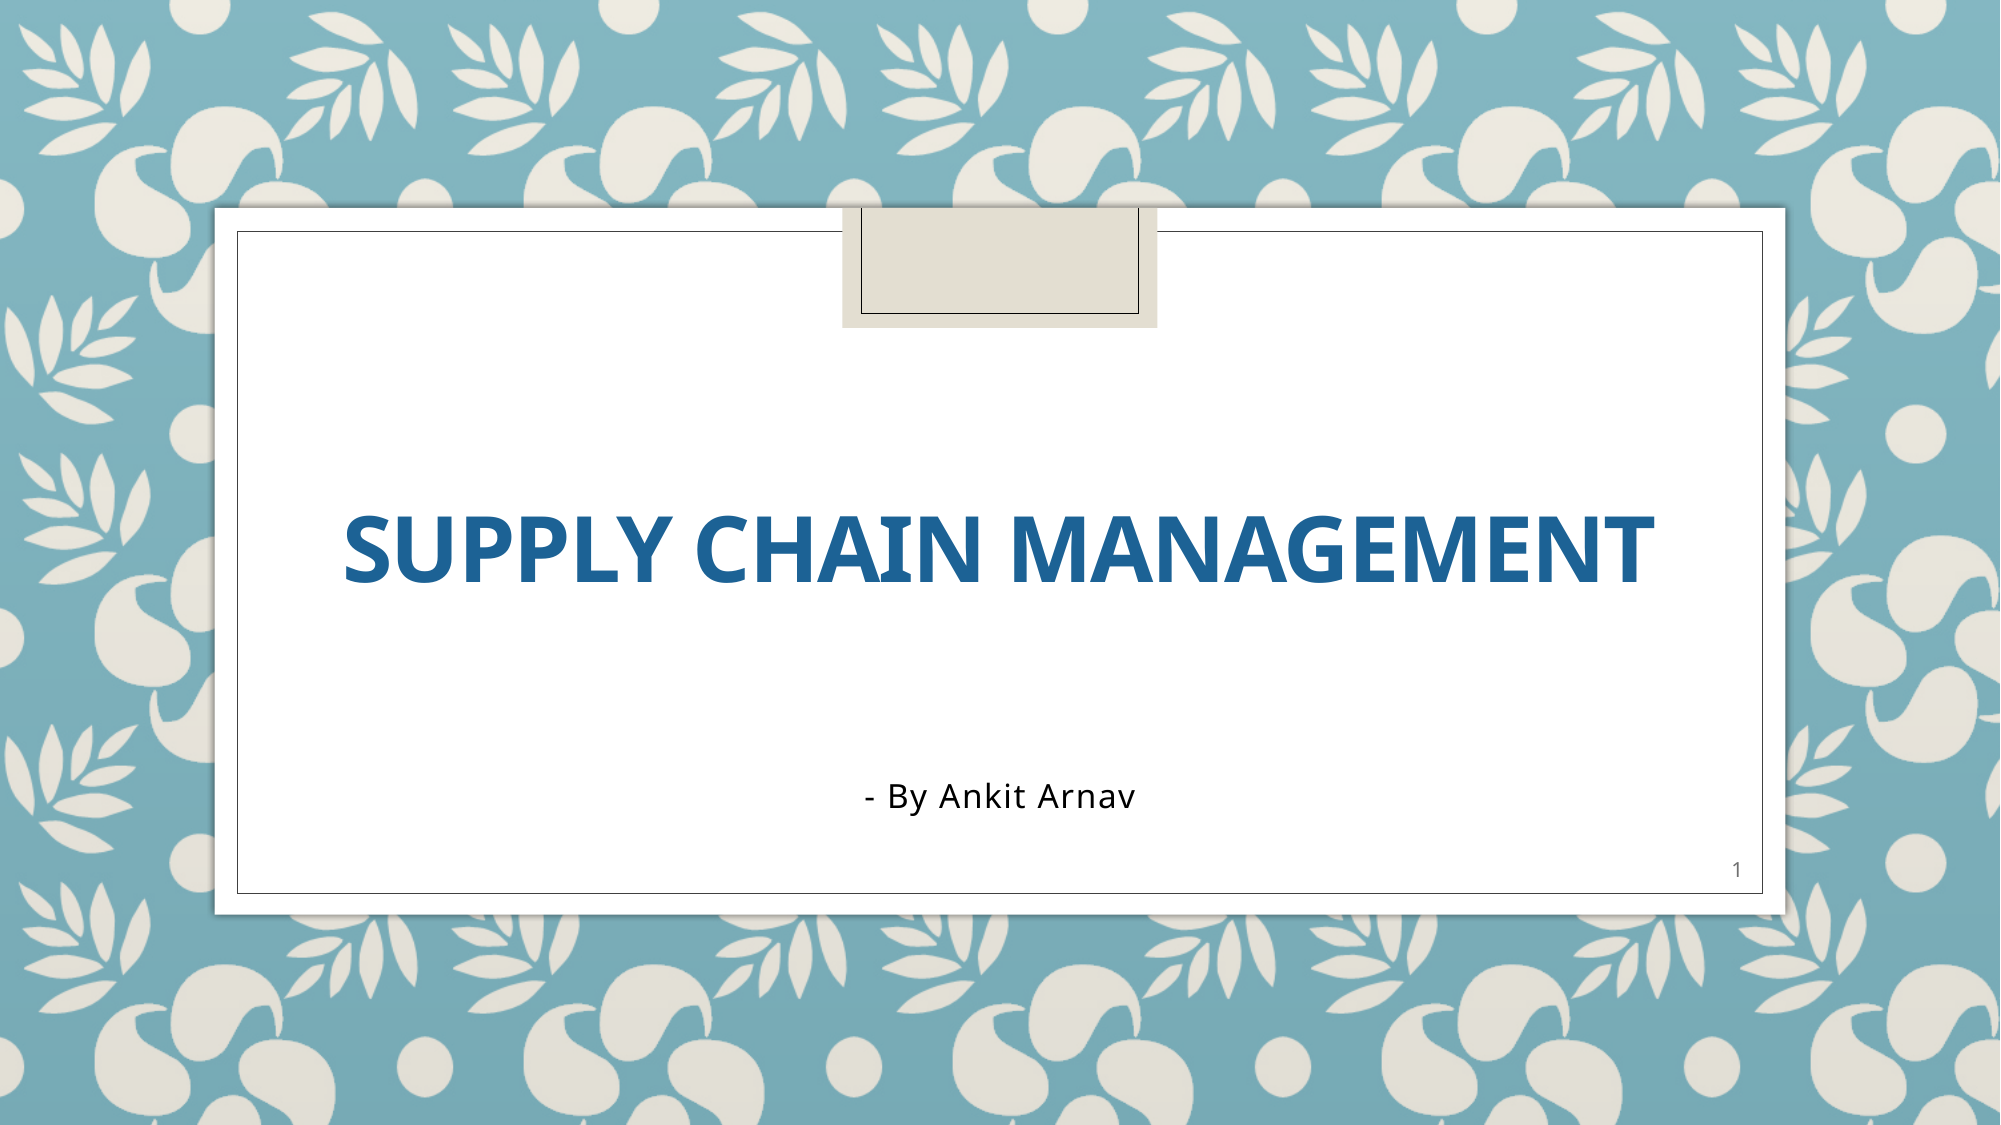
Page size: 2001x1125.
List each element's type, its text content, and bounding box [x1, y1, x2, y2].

title Supply Chain management [256, 343, 1744, 768]
slide_number 1 [1411, 855, 1759, 893]
subtitle - By Ankit Arnav [256, 768, 1745, 844]
